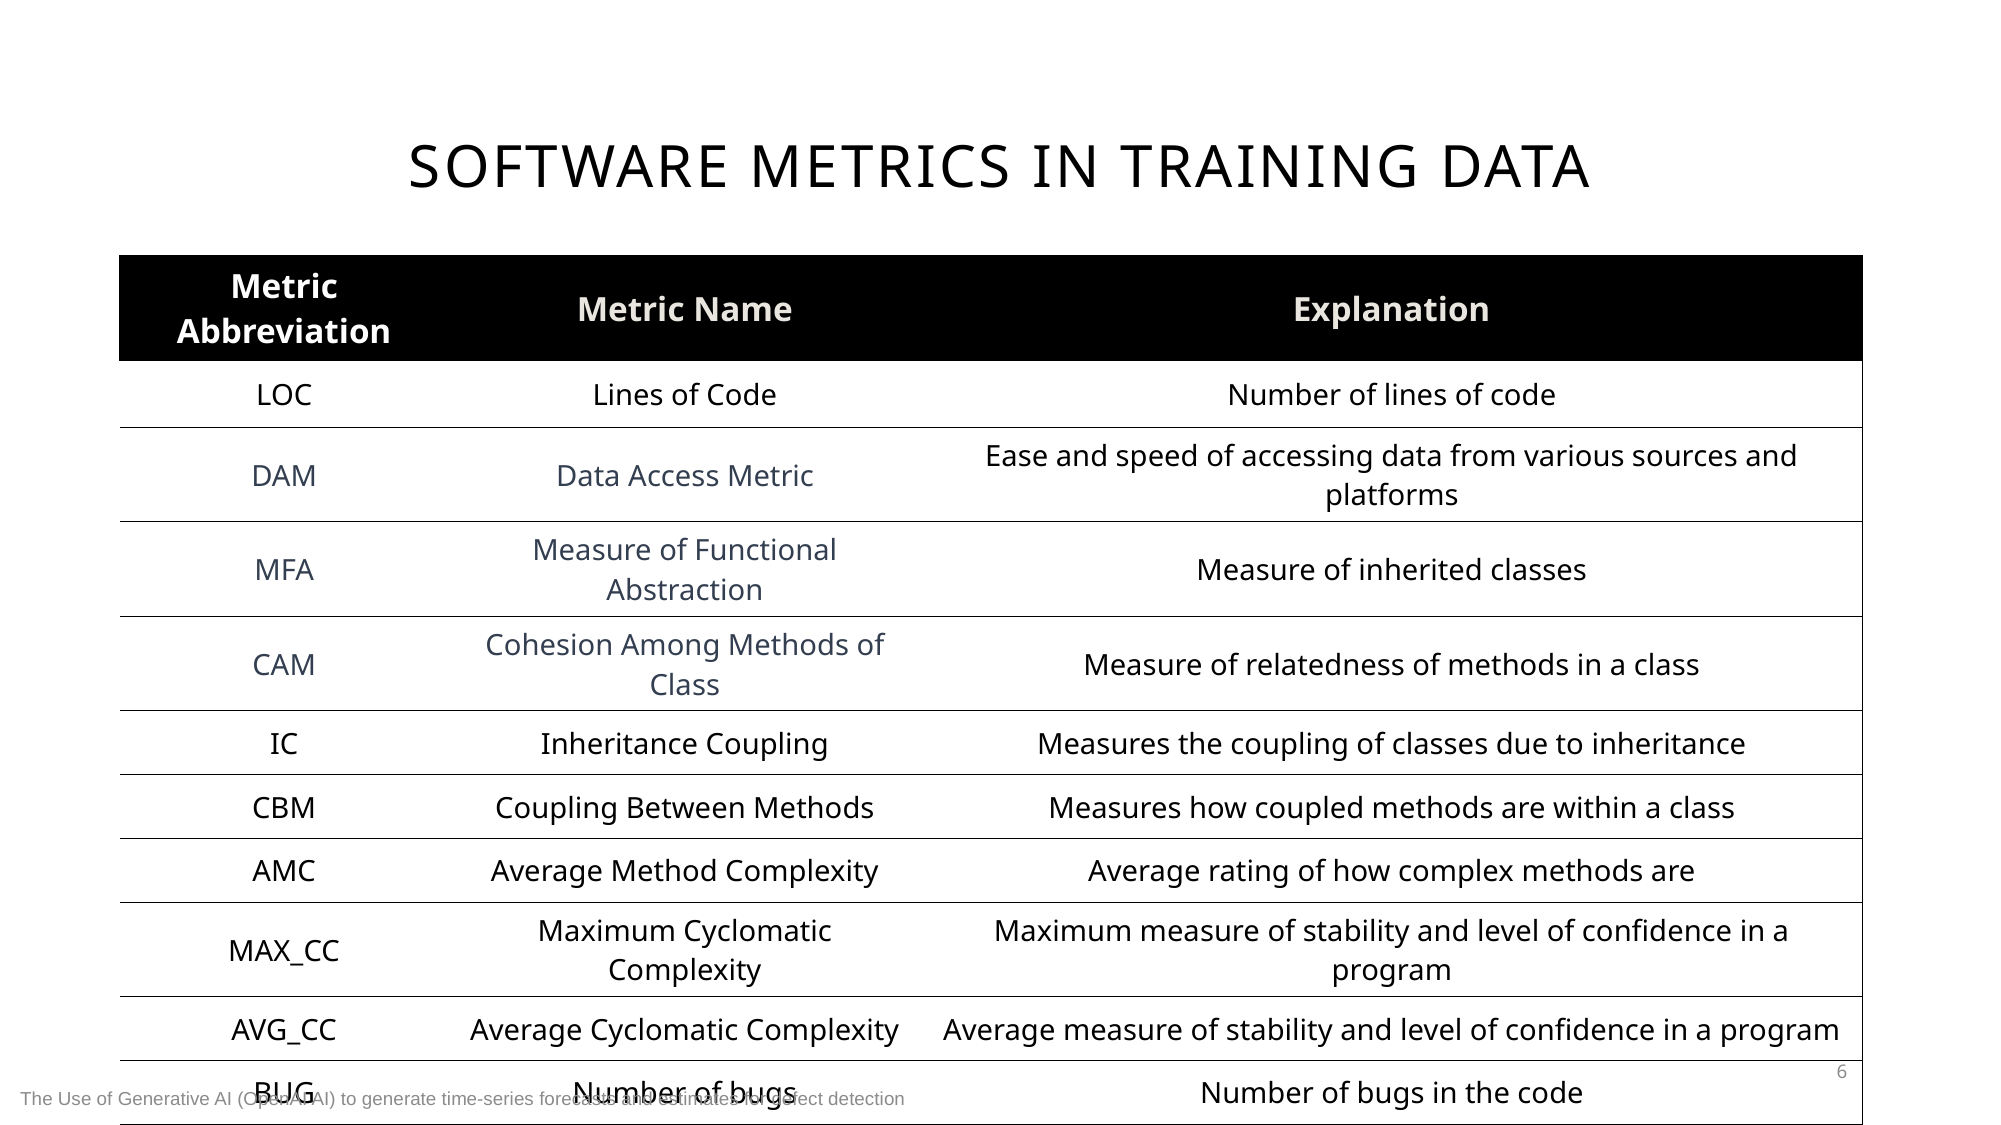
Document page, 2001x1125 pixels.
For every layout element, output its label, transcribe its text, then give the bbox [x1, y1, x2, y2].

table_cell IC [120, 711, 448, 774]
table_cell Measure of relatedness of methods in a class [921, 617, 1862, 710]
table_cell CAM [120, 617, 448, 710]
table_cell Coupling Between Methods [448, 775, 921, 838]
table_cell BUG [120, 1061, 448, 1068]
table_cell Lines of Code [448, 361, 921, 427]
table_cell Average Cyclomatic Complexity [448, 997, 921, 1060]
table_header Explanation [921, 256, 1862, 360]
table_cell Number of bugs [448, 1061, 921, 1068]
table_cell Measures the coupling of classes due to inheritance [921, 711, 1862, 774]
table_cell Maximum Cyclomatic Complexity [448, 903, 921, 996]
table_cell Maximum measure of stability and level of confidence in a program [921, 903, 1862, 996]
table_cell MFA [120, 522, 448, 616]
table_cell AVG_CC [120, 997, 448, 1060]
table_cell DAM [120, 428, 448, 521]
table_cell Cohesion Among Methods of Class [448, 617, 921, 710]
table_cell AMC [120, 839, 448, 902]
table_cell Inheritance Coupling [448, 711, 921, 774]
table_cell CBM [120, 775, 448, 838]
table_header Metric​ Abbreviation [120, 256, 448, 360]
table_header Metric Name [448, 256, 921, 360]
table_cell Data Access Metric [448, 428, 921, 521]
table_cell Ease and speed of accessing data from various sources and platforms [921, 428, 1862, 521]
table_cell Average Method Complexity [448, 839, 921, 902]
table_cell Average measure of stability and level of confidence in a program [921, 997, 1862, 1060]
table_cell Number of bugs in the code [921, 1061, 1862, 1124]
slide_number 6 [1412, 1042, 1863, 1103]
footer The Use of Generative AI (OpenAI AI) to generate time-series forecasts and estimates for defect detection [0, 1068, 925, 1125]
table_cell Measure of inherited classes [921, 522, 1862, 616]
table_cell Number of lines of code [921, 361, 1862, 427]
table_cell LOC [120, 361, 448, 427]
table_cell Measure of Functional Abstraction [448, 522, 921, 616]
table_cell Measures how coupled methods are within a class [921, 775, 1862, 838]
table_cell MAX_CC [120, 903, 448, 996]
title SOFTWARE METRICS IN training data [137, 59, 1863, 255]
table_cell Average rating of how complex methods are [921, 839, 1862, 902]
